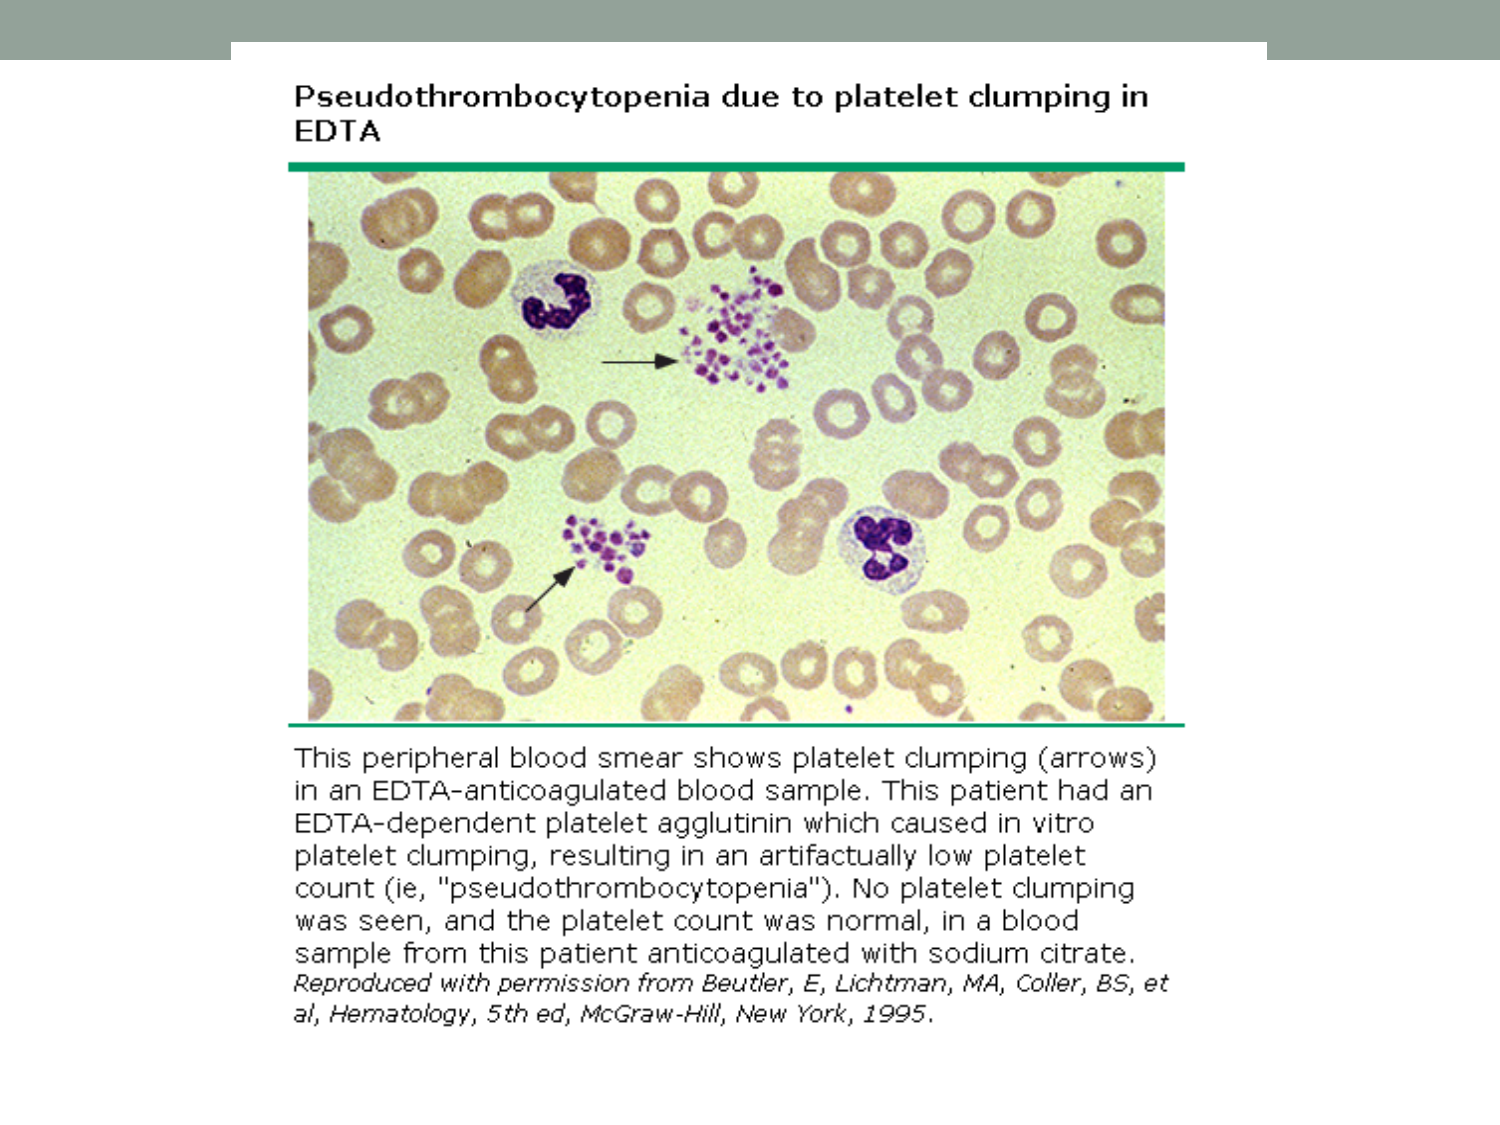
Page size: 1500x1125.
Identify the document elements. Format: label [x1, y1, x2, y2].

picture [230, 42, 1267, 1084]
